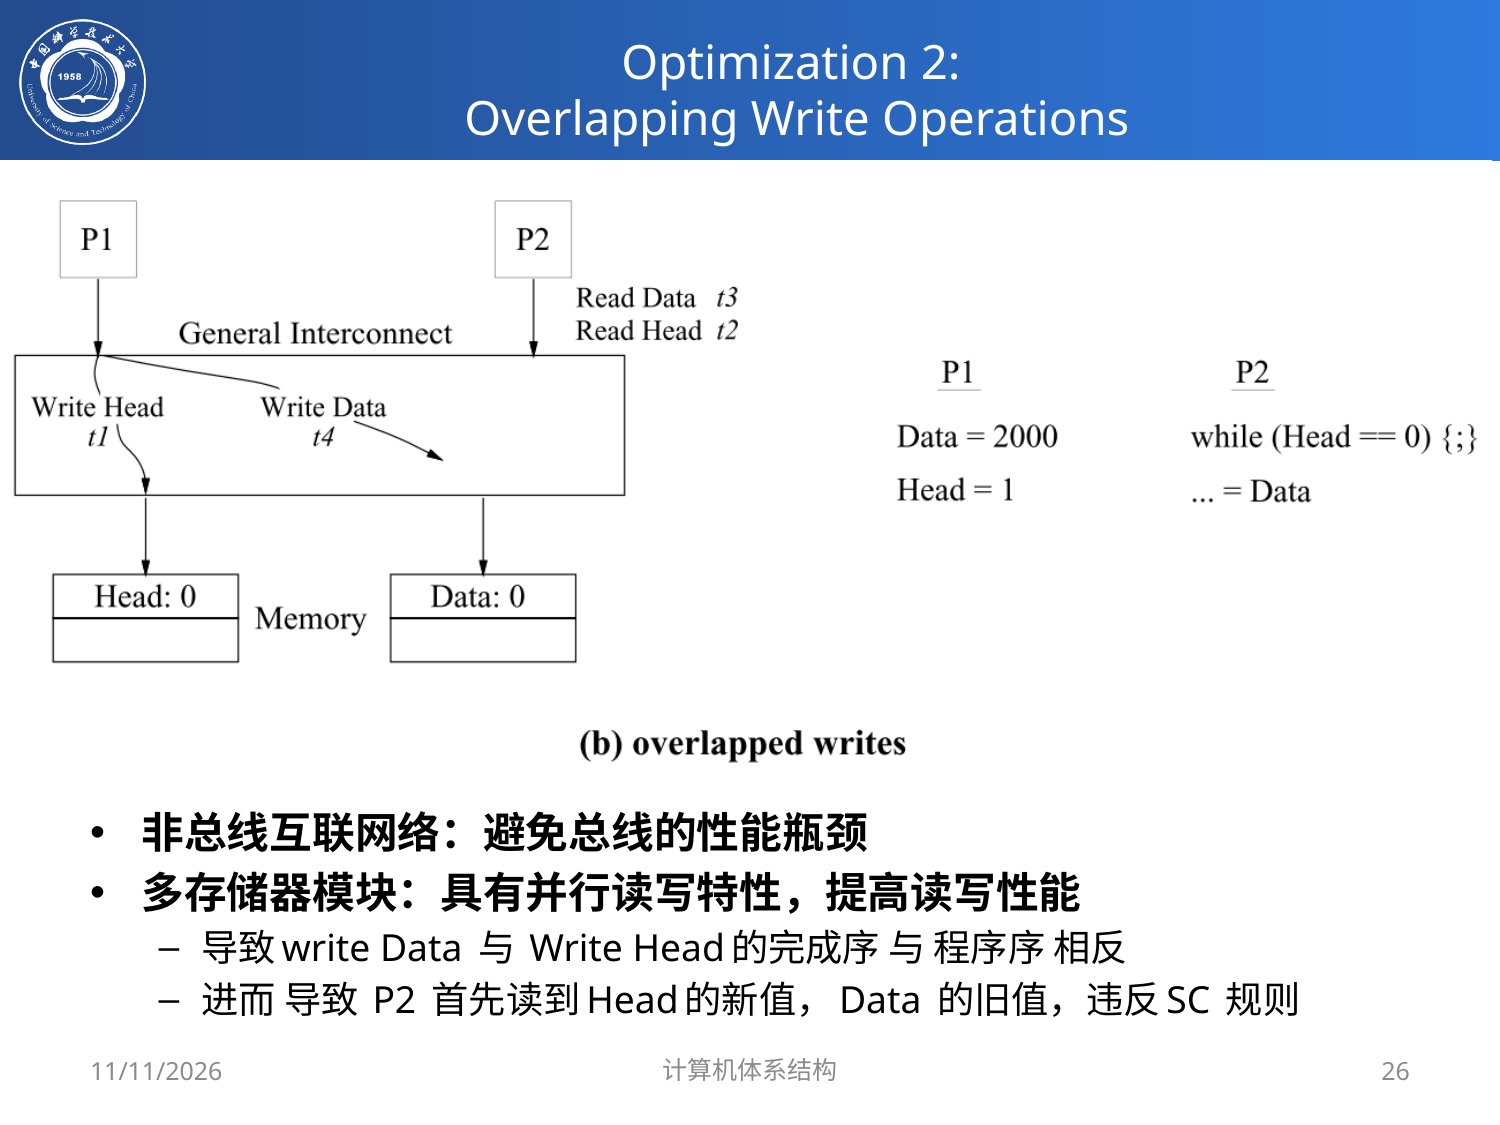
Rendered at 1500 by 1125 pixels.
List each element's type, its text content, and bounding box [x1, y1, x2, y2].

list 非总线互联网络：避免总线的性能瓶颈 多存储器模块：具有并行读写特性，提高读写性能 导致write Data 与 Write Head的完成序 与 程序序 相反 进而 导致 P2 首先读到Head的新值，Data 的旧值，违反SC 规则 [75, 798, 1425, 1036]
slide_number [75, 1042, 425, 1103]
footer 计算机体系结构 [512, 1042, 988, 1103]
picture [19, 19, 146, 145]
picture [0, 159, 1493, 767]
slide_number 26 [1074, 1042, 1425, 1103]
title Optimization 2: Overlapping Write Operations [169, 24, 1425, 153]
